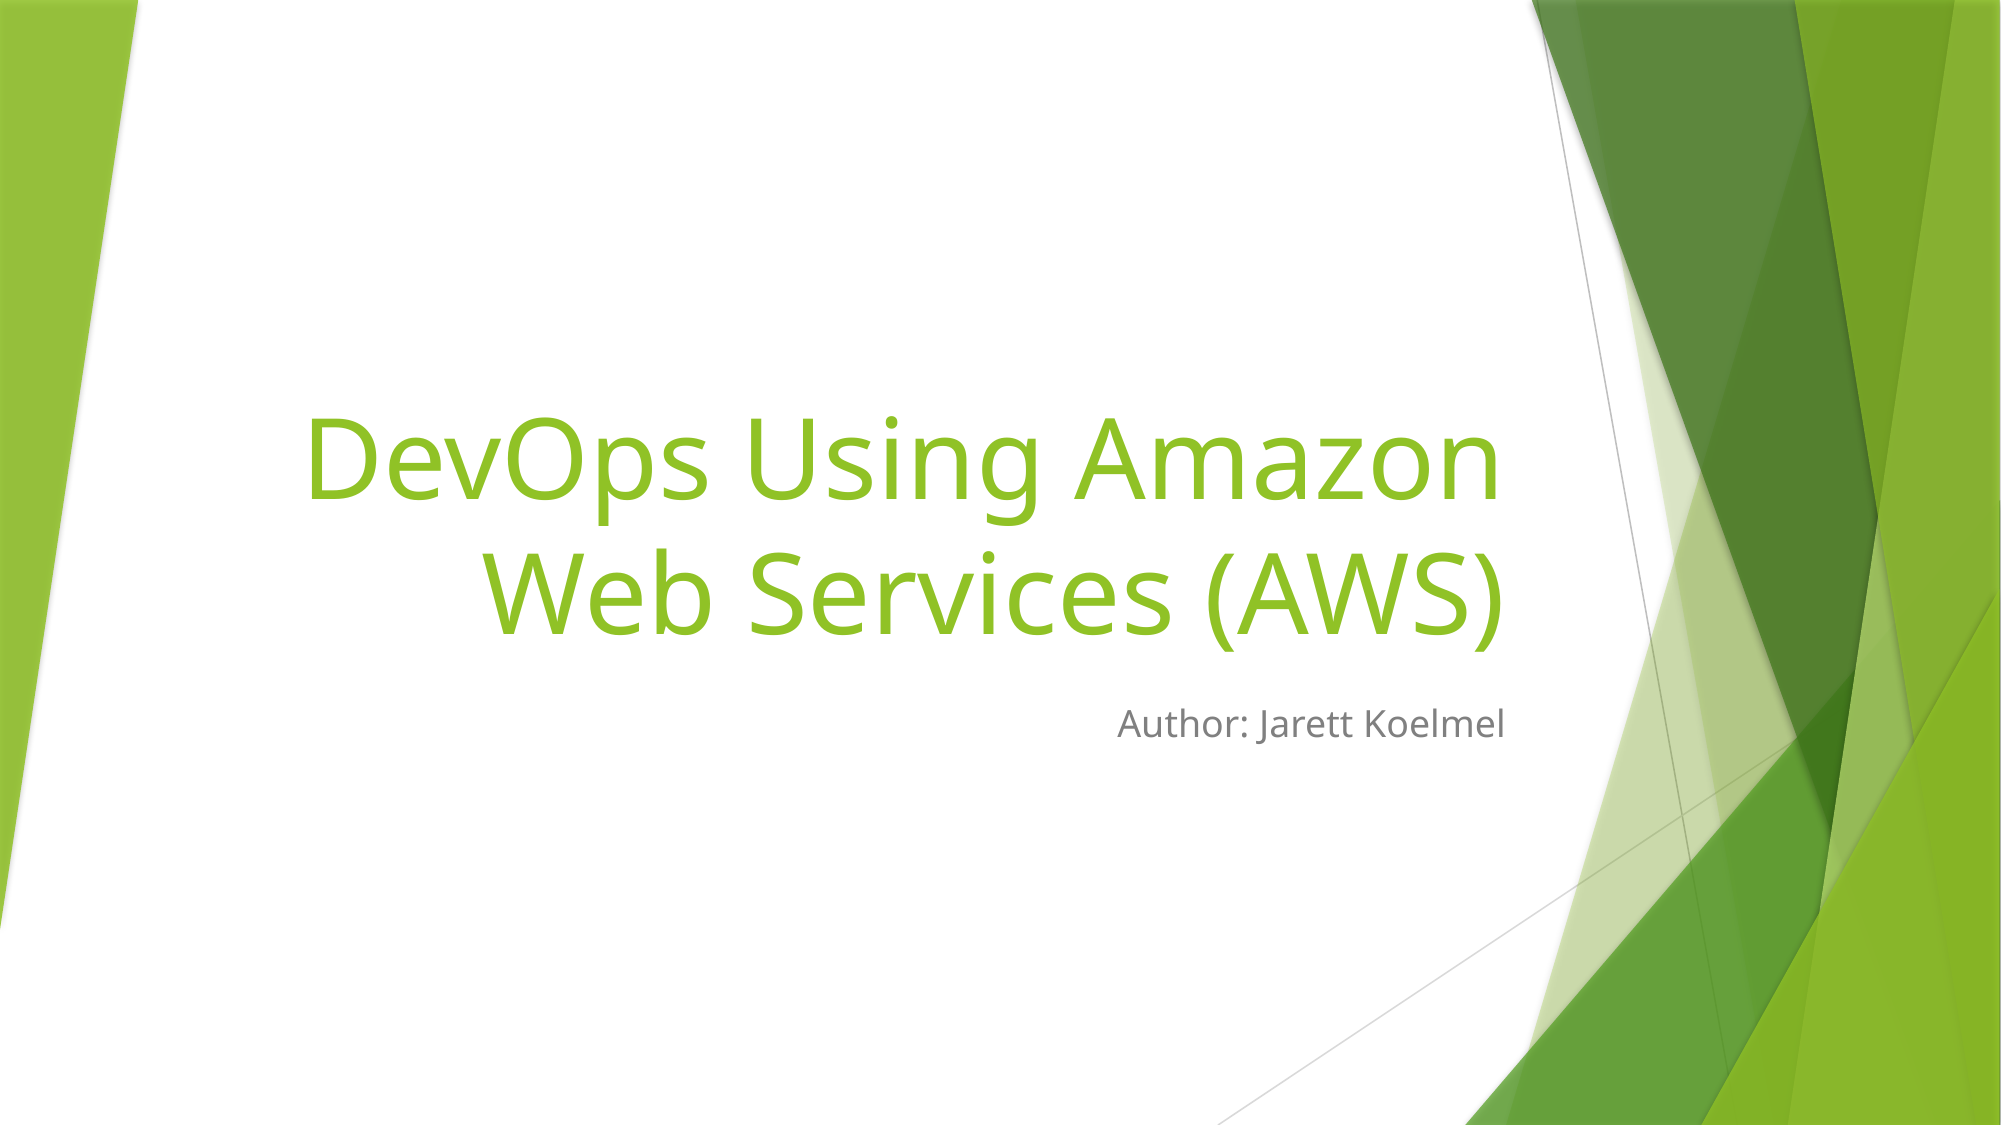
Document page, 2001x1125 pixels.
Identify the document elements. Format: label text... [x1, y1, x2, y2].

title DevOps Using Amazon Web Services (AWS) [247, 394, 1522, 665]
subtitle Author: Jarett Koelmel [247, 692, 1522, 845]
